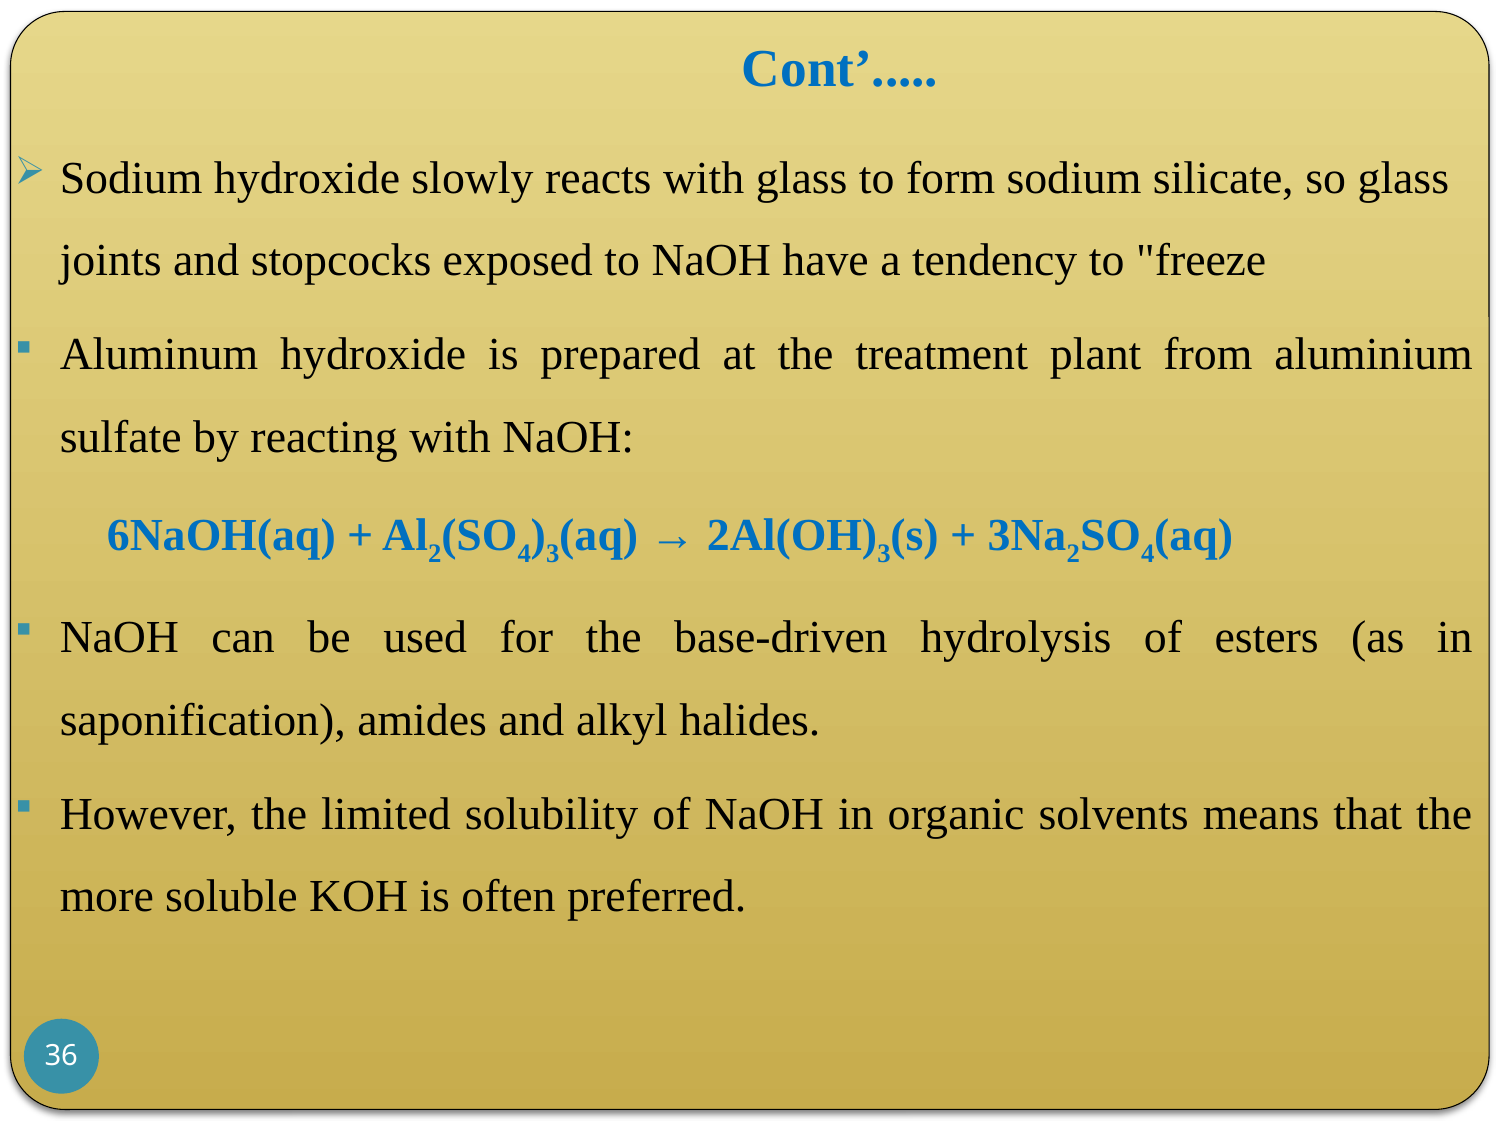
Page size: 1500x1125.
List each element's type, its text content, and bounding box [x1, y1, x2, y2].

slide_number 36 [41, 1088, 82, 1094]
list Sodium hydroxide slowly reacts with glass to form sodium silicate, so glass joints and stopcocks exposed to NaOH have a tendency to "freeze Aluminum hydroxide is prepared at the treatment plant from aluminium sulfate by reacting with NaOH: 6NaOH(aq) + Al2(SO4)3(aq) → 2Al(OH)3(s) + 3Na2SO4(aq) NaOH can be used for the base-driven hydrolysis of esters (as in saponification), amides and alkyl halides. However, the limited solubility of NaOH in organic solvents means that the more soluble KOH is often preferred. [0, 112, 1489, 1088]
title Cont’..... [24, 24, 1438, 112]
